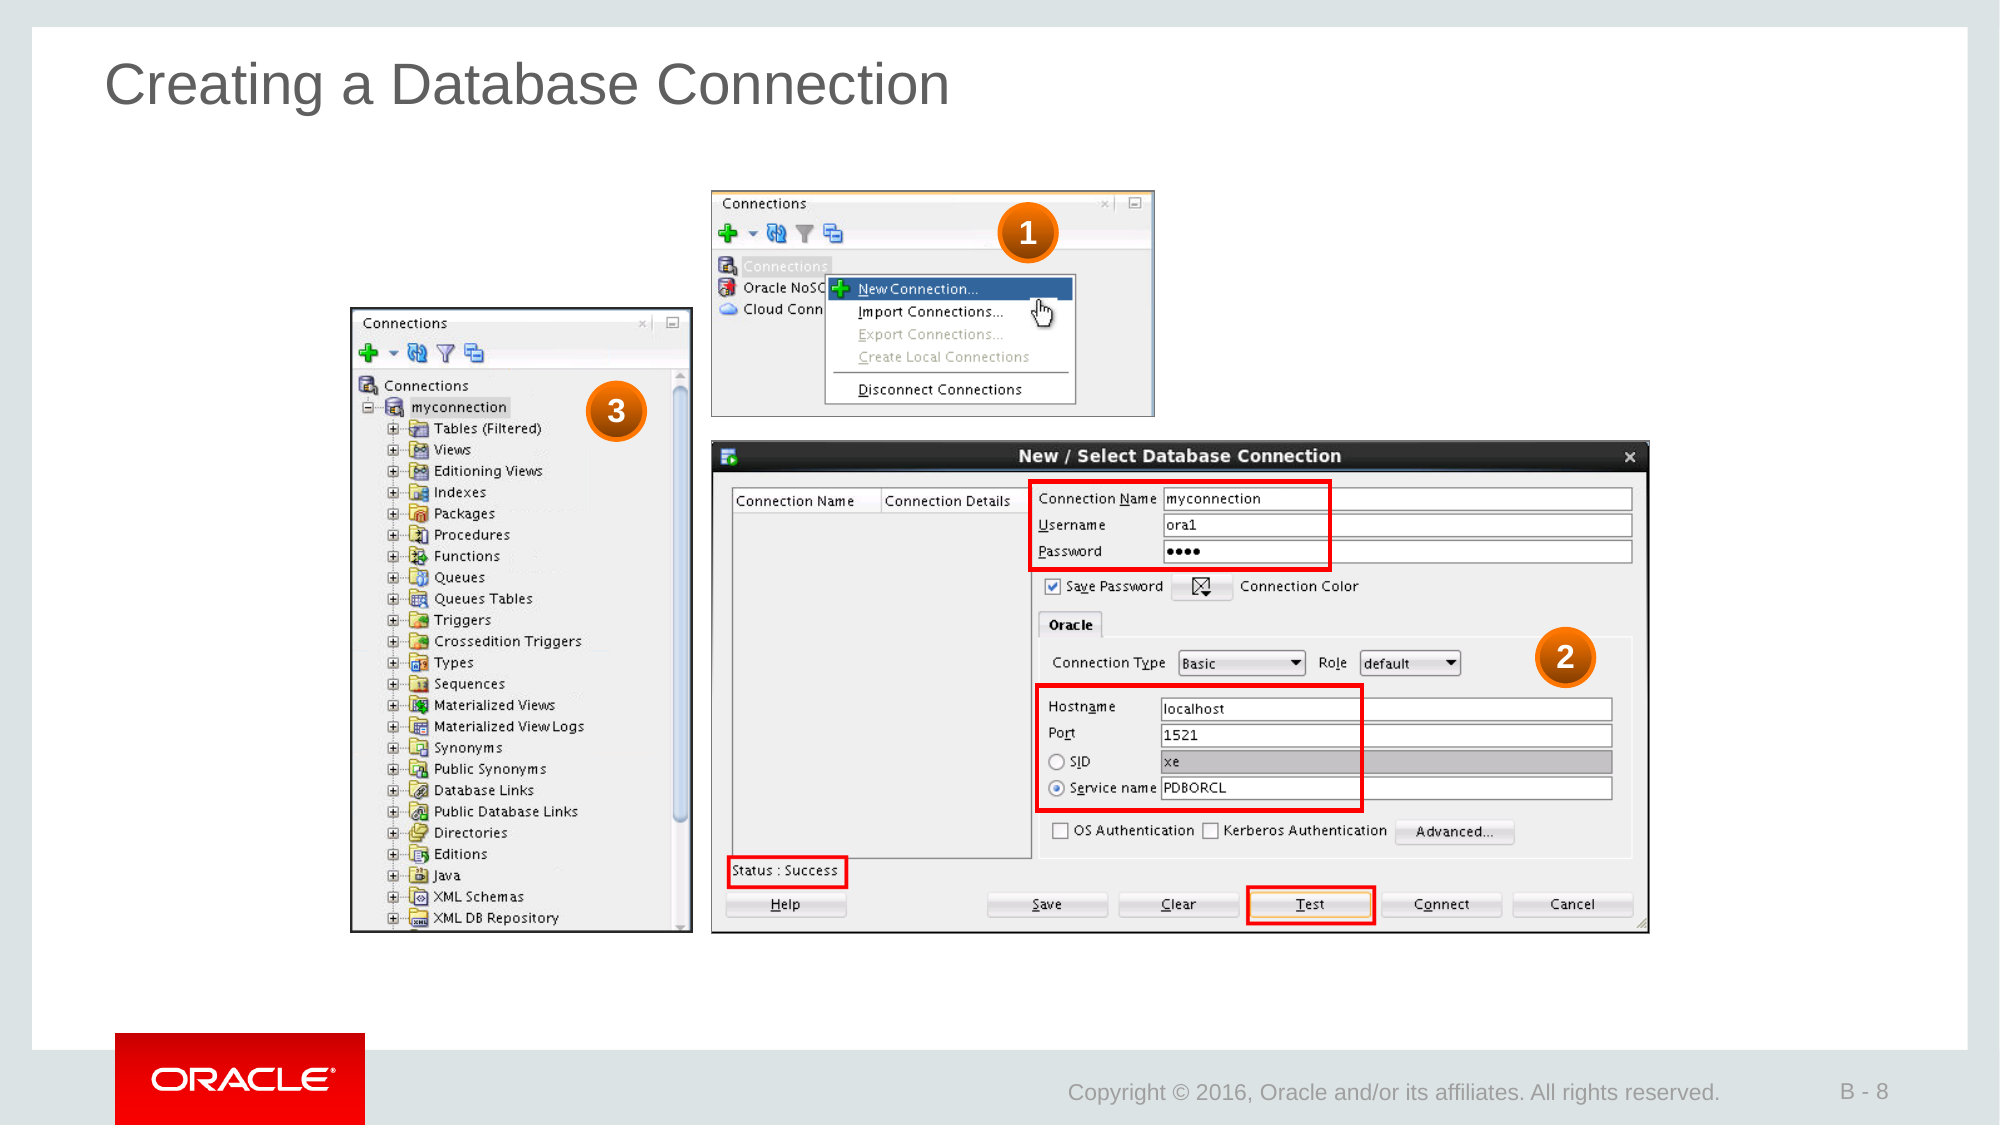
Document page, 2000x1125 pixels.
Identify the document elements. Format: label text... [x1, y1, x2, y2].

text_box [350, 191, 1649, 934]
picture [115, 1033, 365, 1125]
title Creating a Database Connection [101, 43, 1898, 188]
